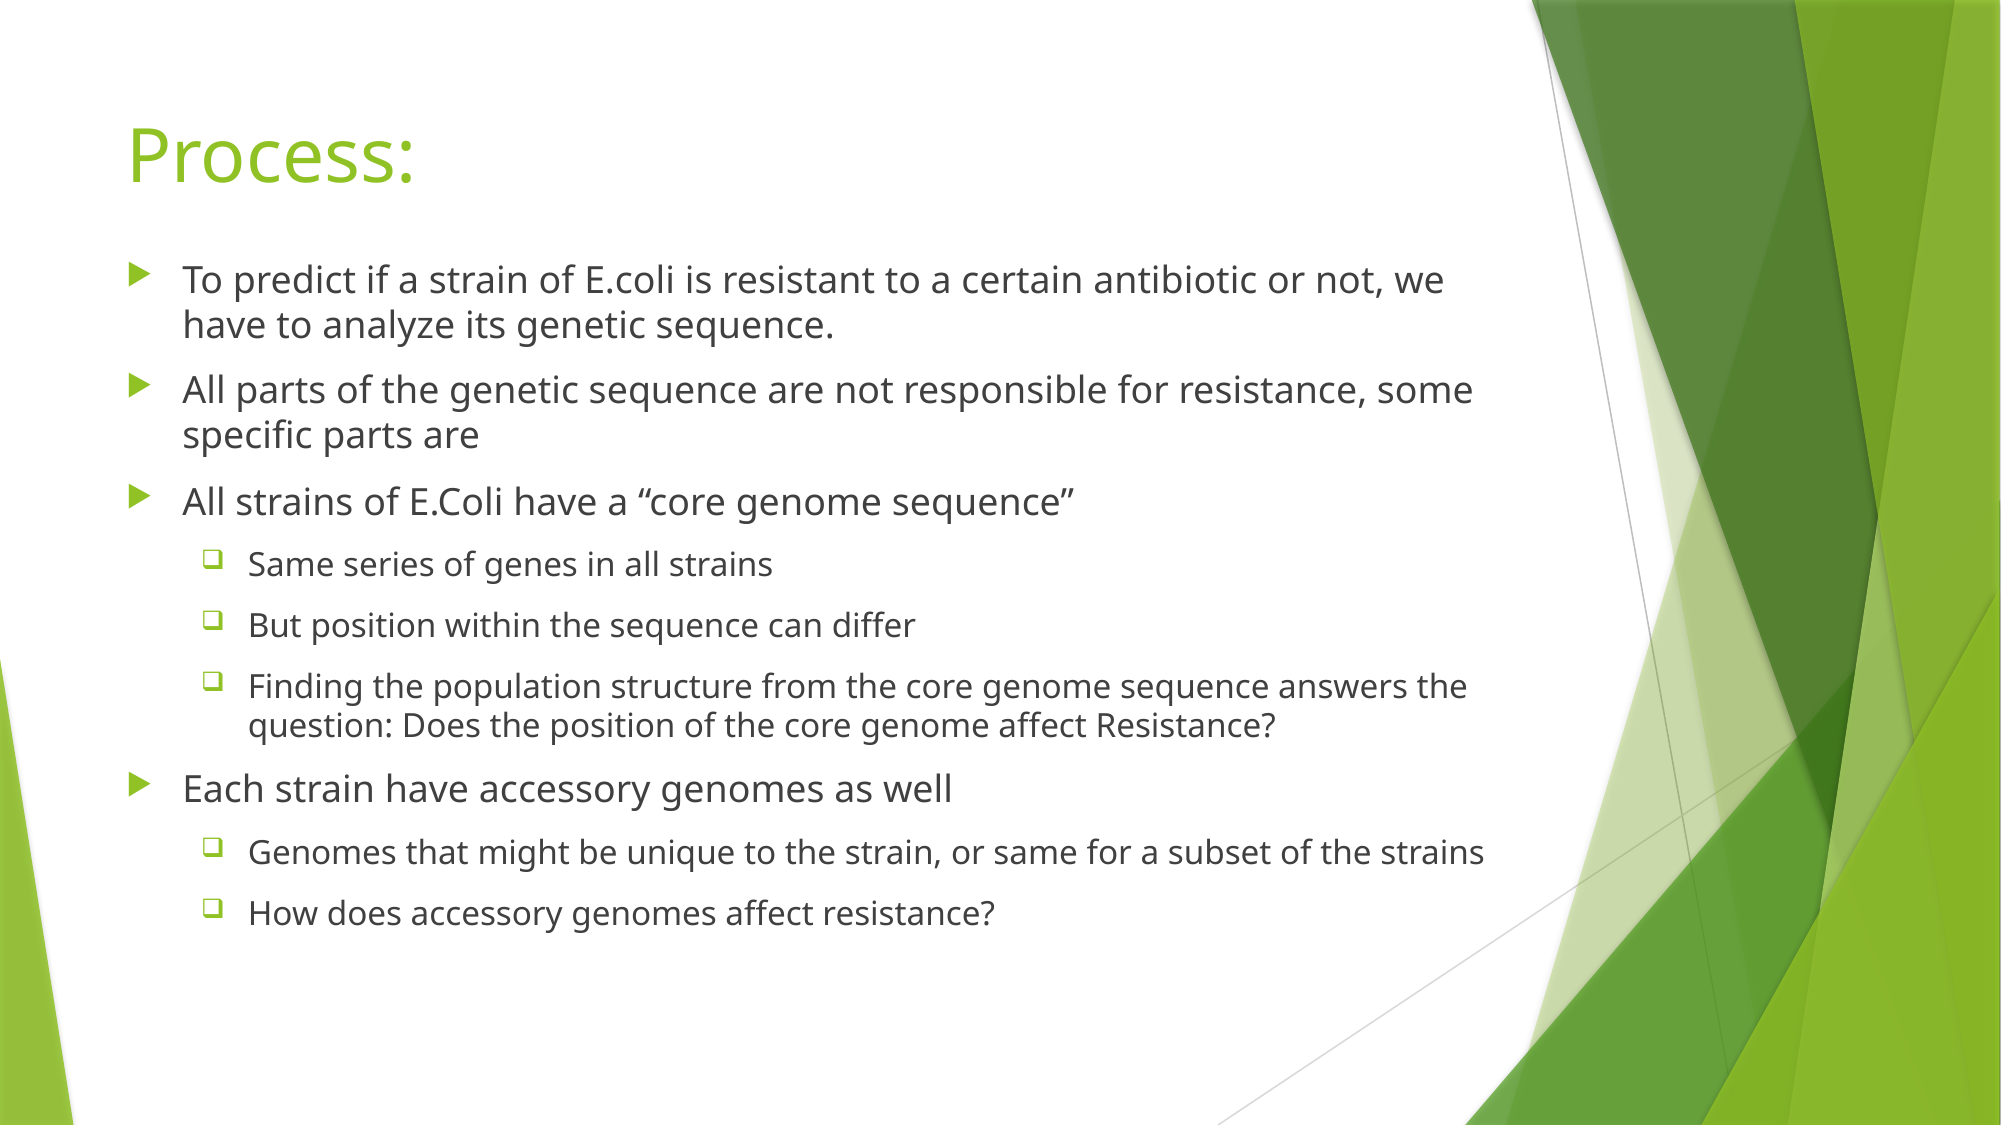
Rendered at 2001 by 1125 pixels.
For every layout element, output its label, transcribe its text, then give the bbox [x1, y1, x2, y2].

list To predict if a strain of E.coli is resistant to a certain antibiotic or not, we have to analyze its genetic sequence. All parts of the genetic sequence are not responsible for resistance, some specific parts are All strains of E.Coli have a “core genome sequence” Same series of genes in all strains But position within the sequence can differ Finding the population structure from the core genome sequence answers the question: Does the position of the core genome affect Resistance? Each strain have accessory genomes as well Genomes that might be unique to the strain, or same for a subset of the strains How does accessory genomes affect resistance? [111, 248, 1522, 1035]
title Process: [111, 99, 1522, 248]
